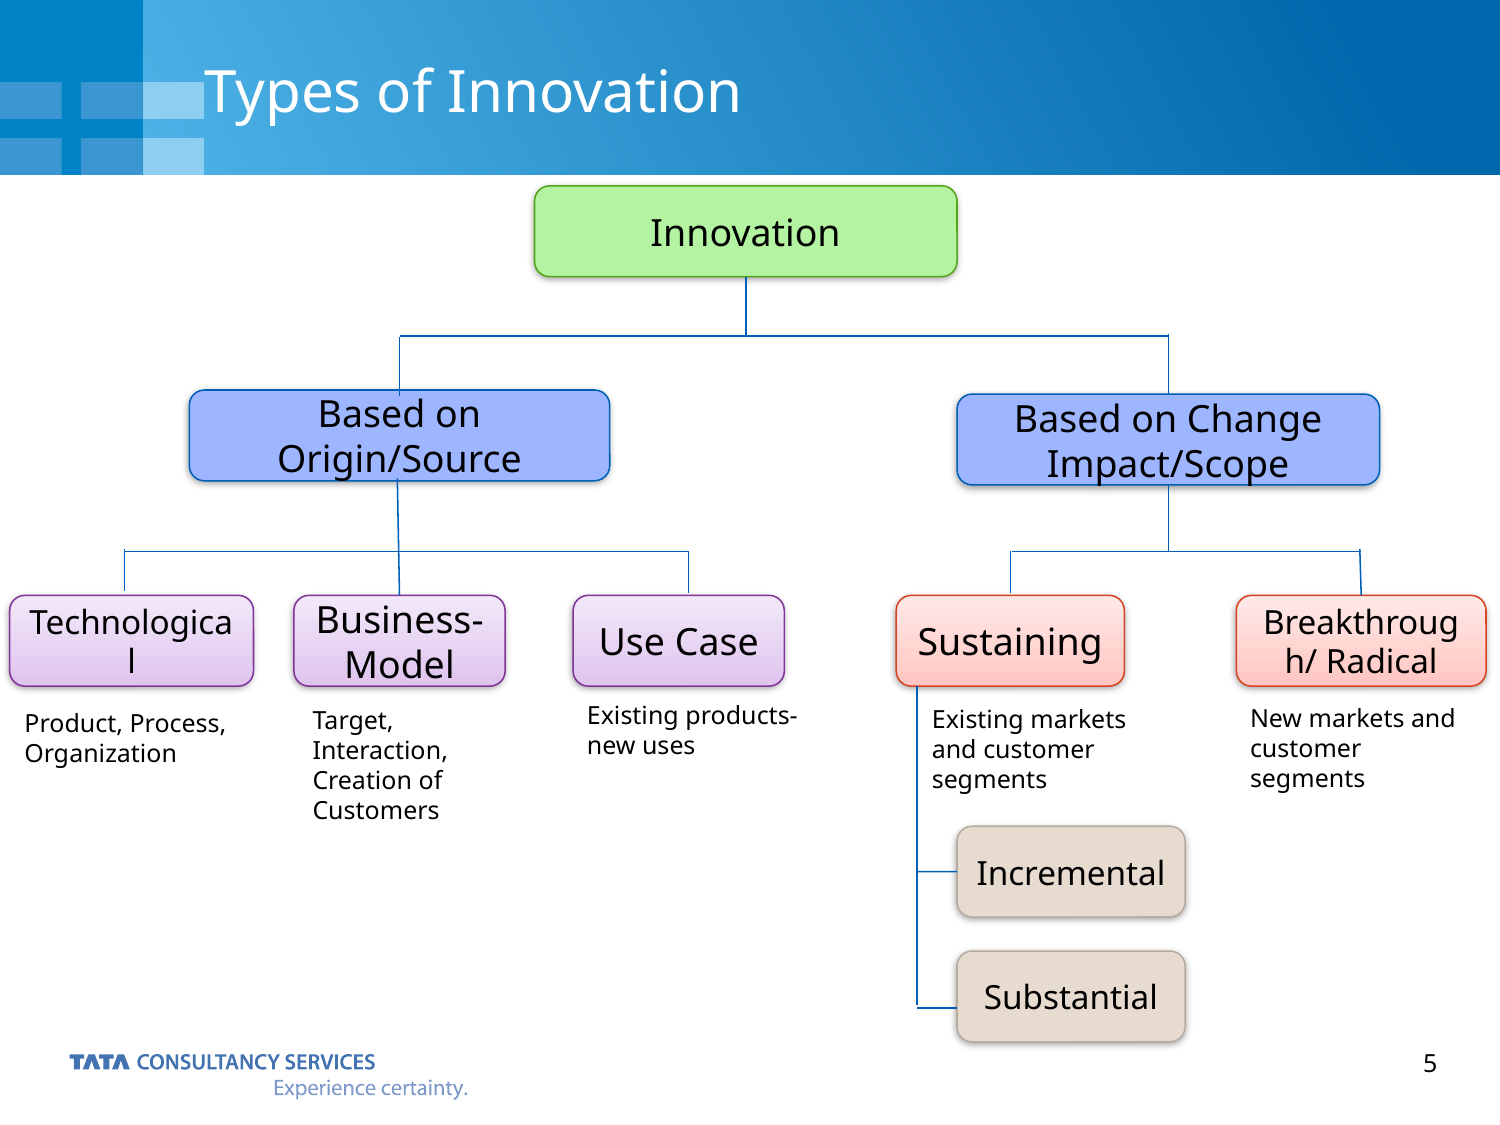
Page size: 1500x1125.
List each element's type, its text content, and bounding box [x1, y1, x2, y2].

text_box Product, Process, Organization [9, 699, 262, 775]
text_box Target, Interaction, Creation of Customers [297, 697, 549, 832]
text_box Based on Change Impact/Scope [956, 393, 1381, 486]
text_box Use Case [572, 594, 786, 687]
text_box Breakthrough/ Radical [1235, 594, 1487, 687]
text_box Substantial [956, 950, 1186, 1043]
text_box Incremental [956, 846, 1186, 918]
text_box New markets and customer segments [1235, 695, 1487, 845]
text_box Business-Model [293, 594, 506, 687]
title Types of Innovation [189, 49, 1427, 130]
text_box Based on Origin/Source [188, 389, 611, 482]
text_box Sustaining [895, 594, 1126, 687]
text_box Existing markets and customer segments [922, 695, 1192, 846]
text_box Existing products- new uses [572, 692, 824, 767]
text_box Technological [8, 594, 255, 687]
text_box Innovation [533, 185, 958, 278]
